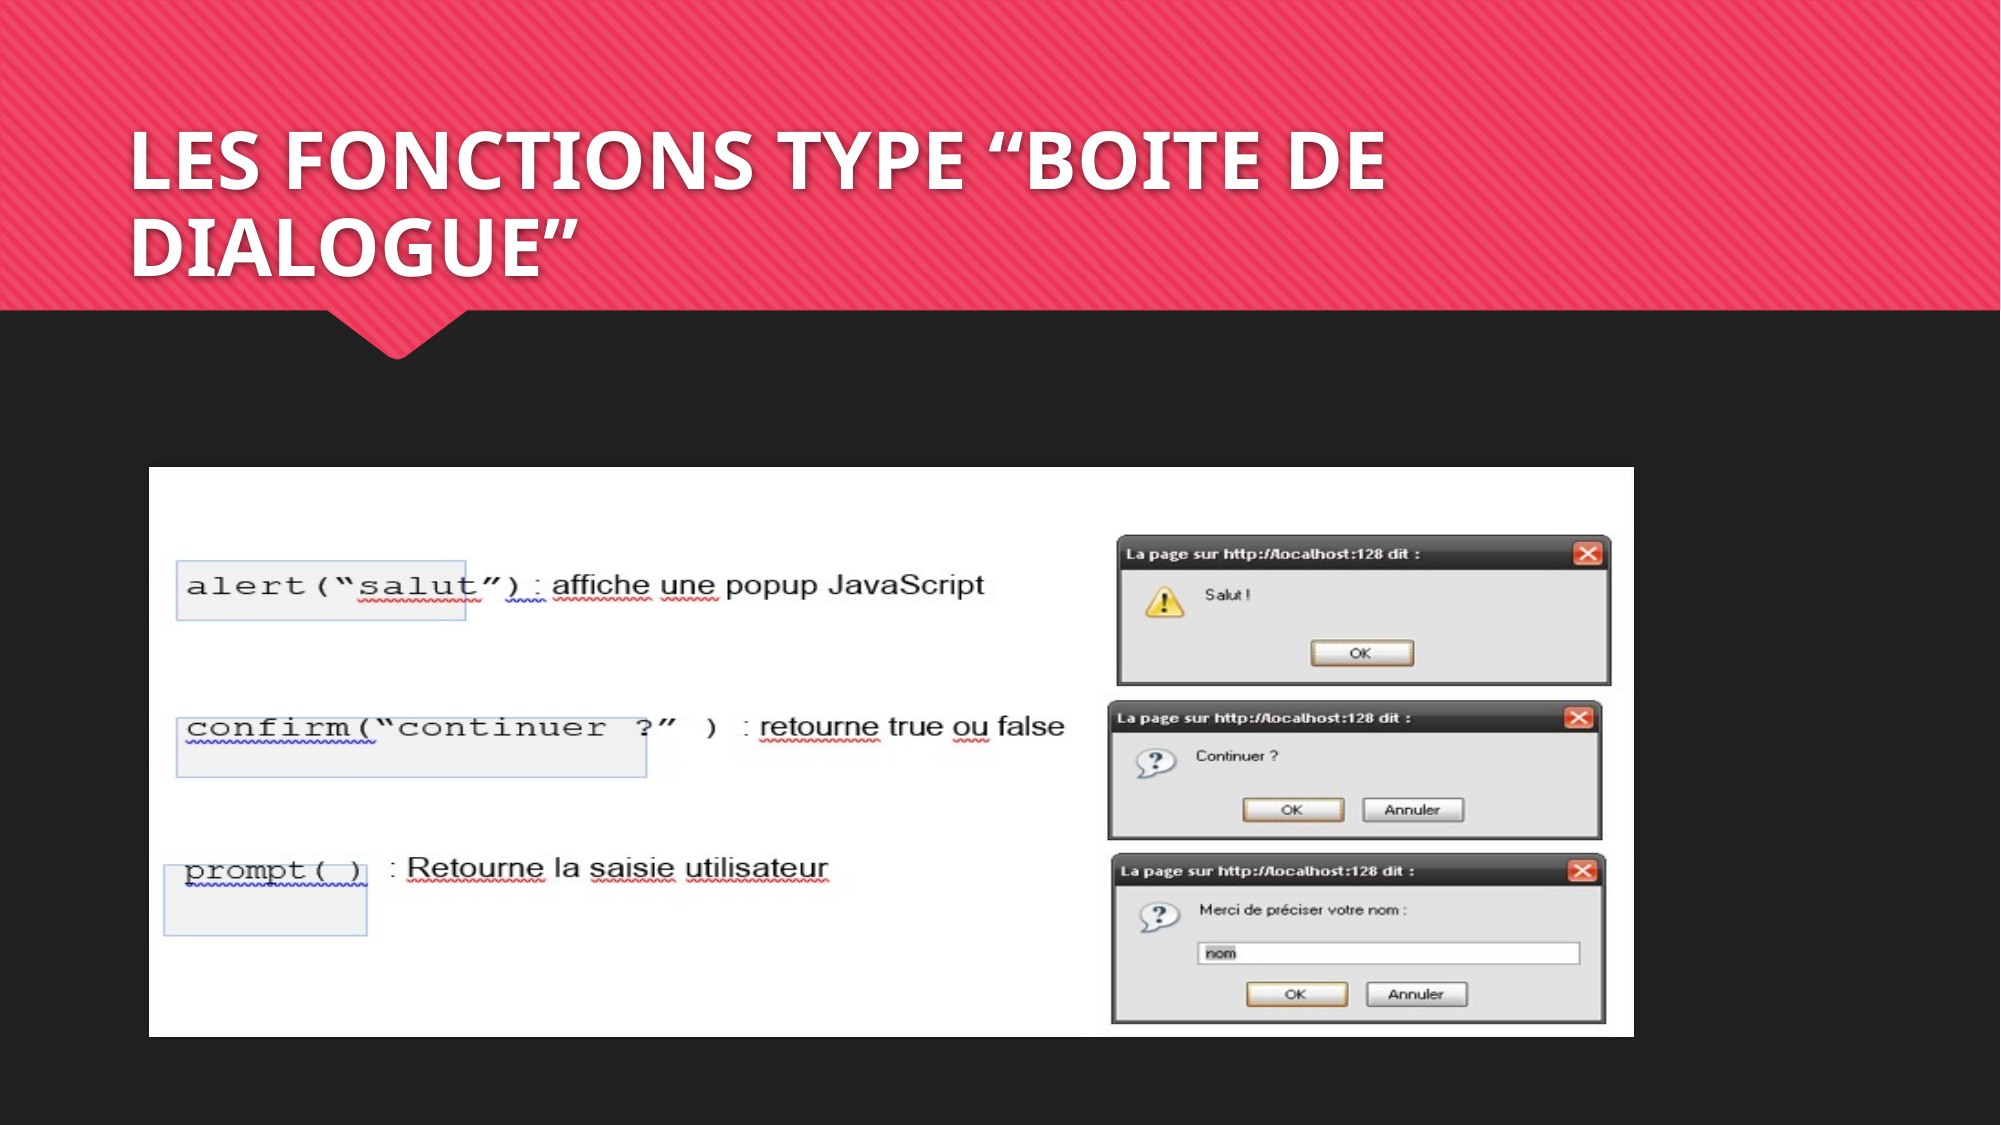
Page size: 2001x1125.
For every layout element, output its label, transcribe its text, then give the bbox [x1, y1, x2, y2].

title LES FONCTIONS TYPE “BOITE DE DIALOGUE” [112, 112, 1818, 302]
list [149, 467, 1635, 1038]
